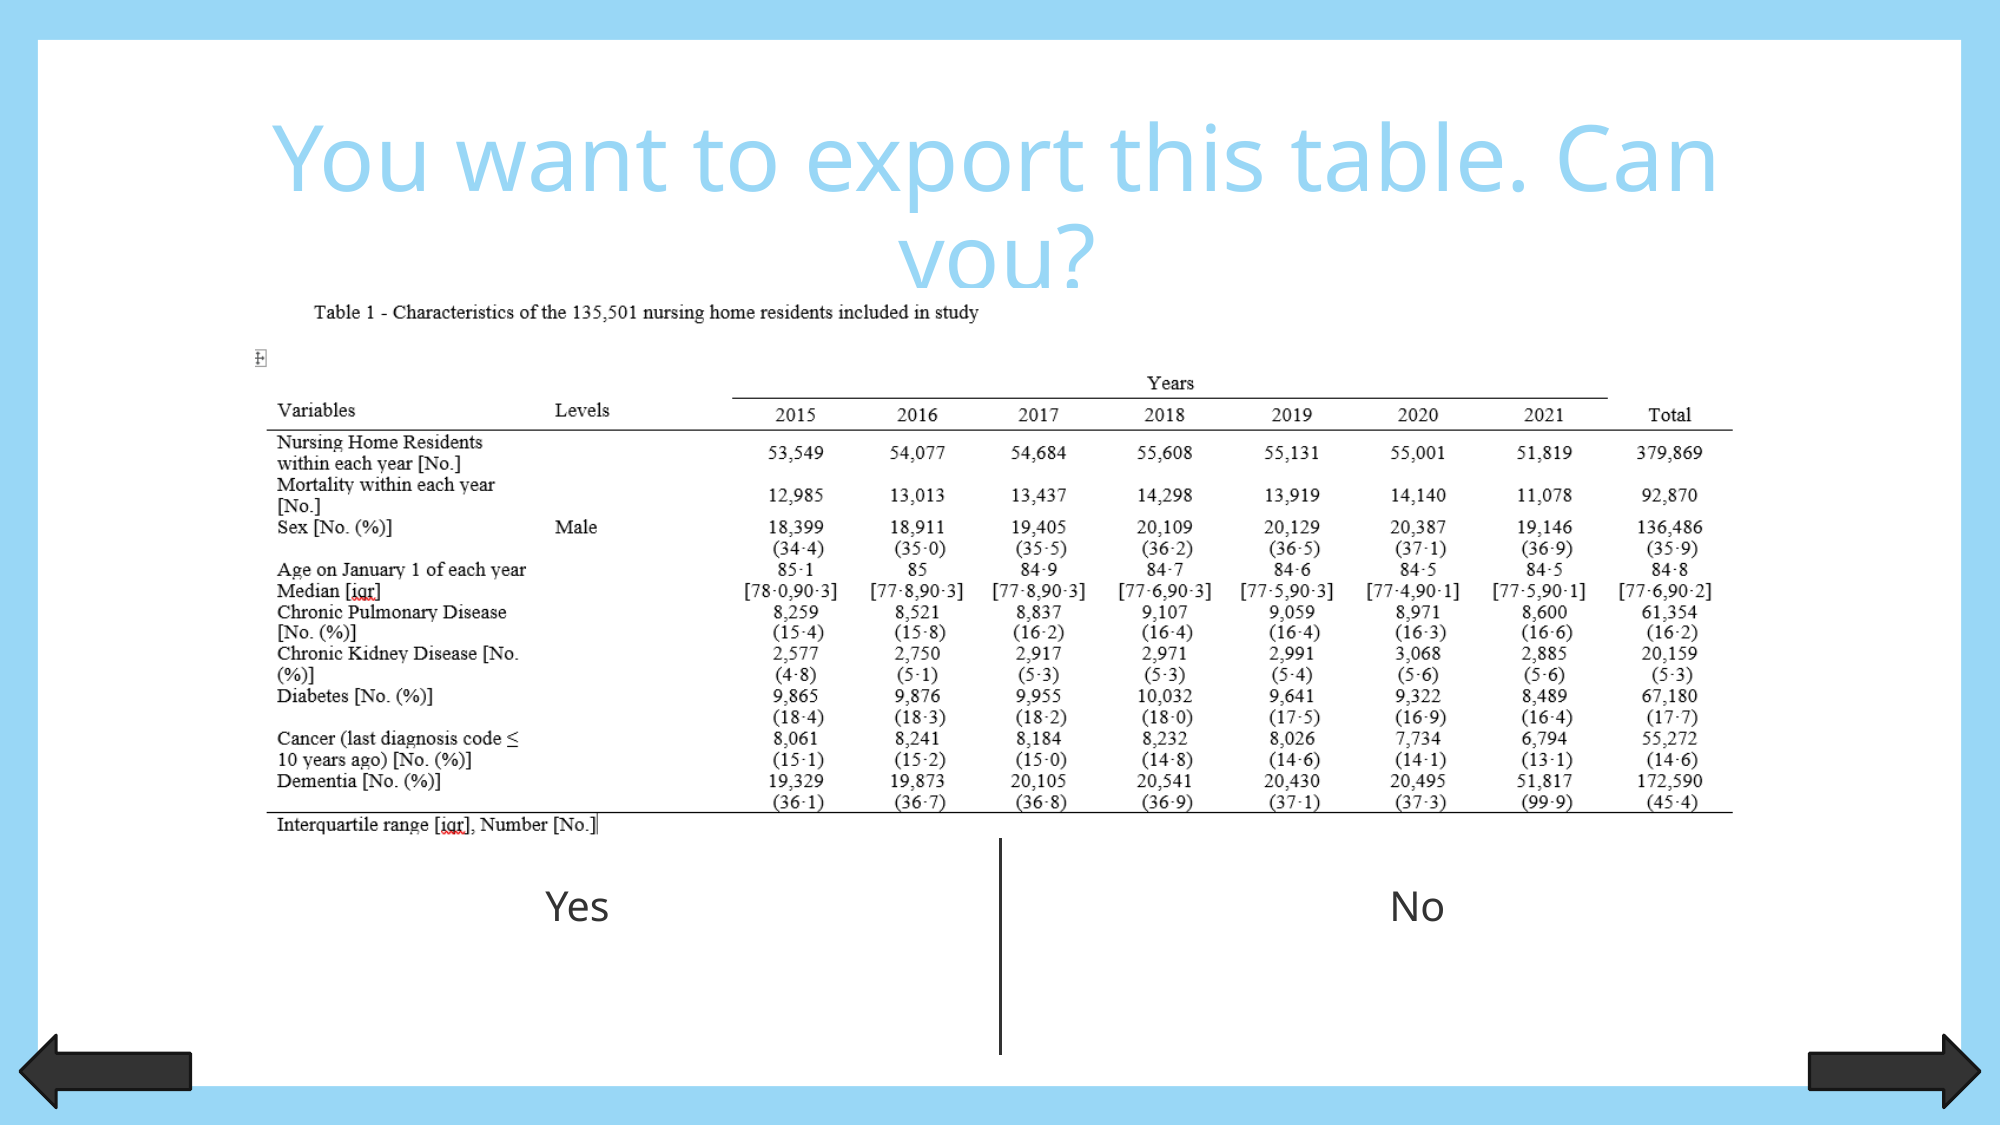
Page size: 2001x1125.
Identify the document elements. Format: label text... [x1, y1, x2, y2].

picture [254, 288, 1747, 838]
list No [1027, 878, 1808, 939]
title You want to export this table. Can you? [187, 99, 1808, 323]
list Yes [187, 878, 968, 939]
text_box [1807, 1033, 1982, 1110]
text_box [18, 1033, 193, 1110]
